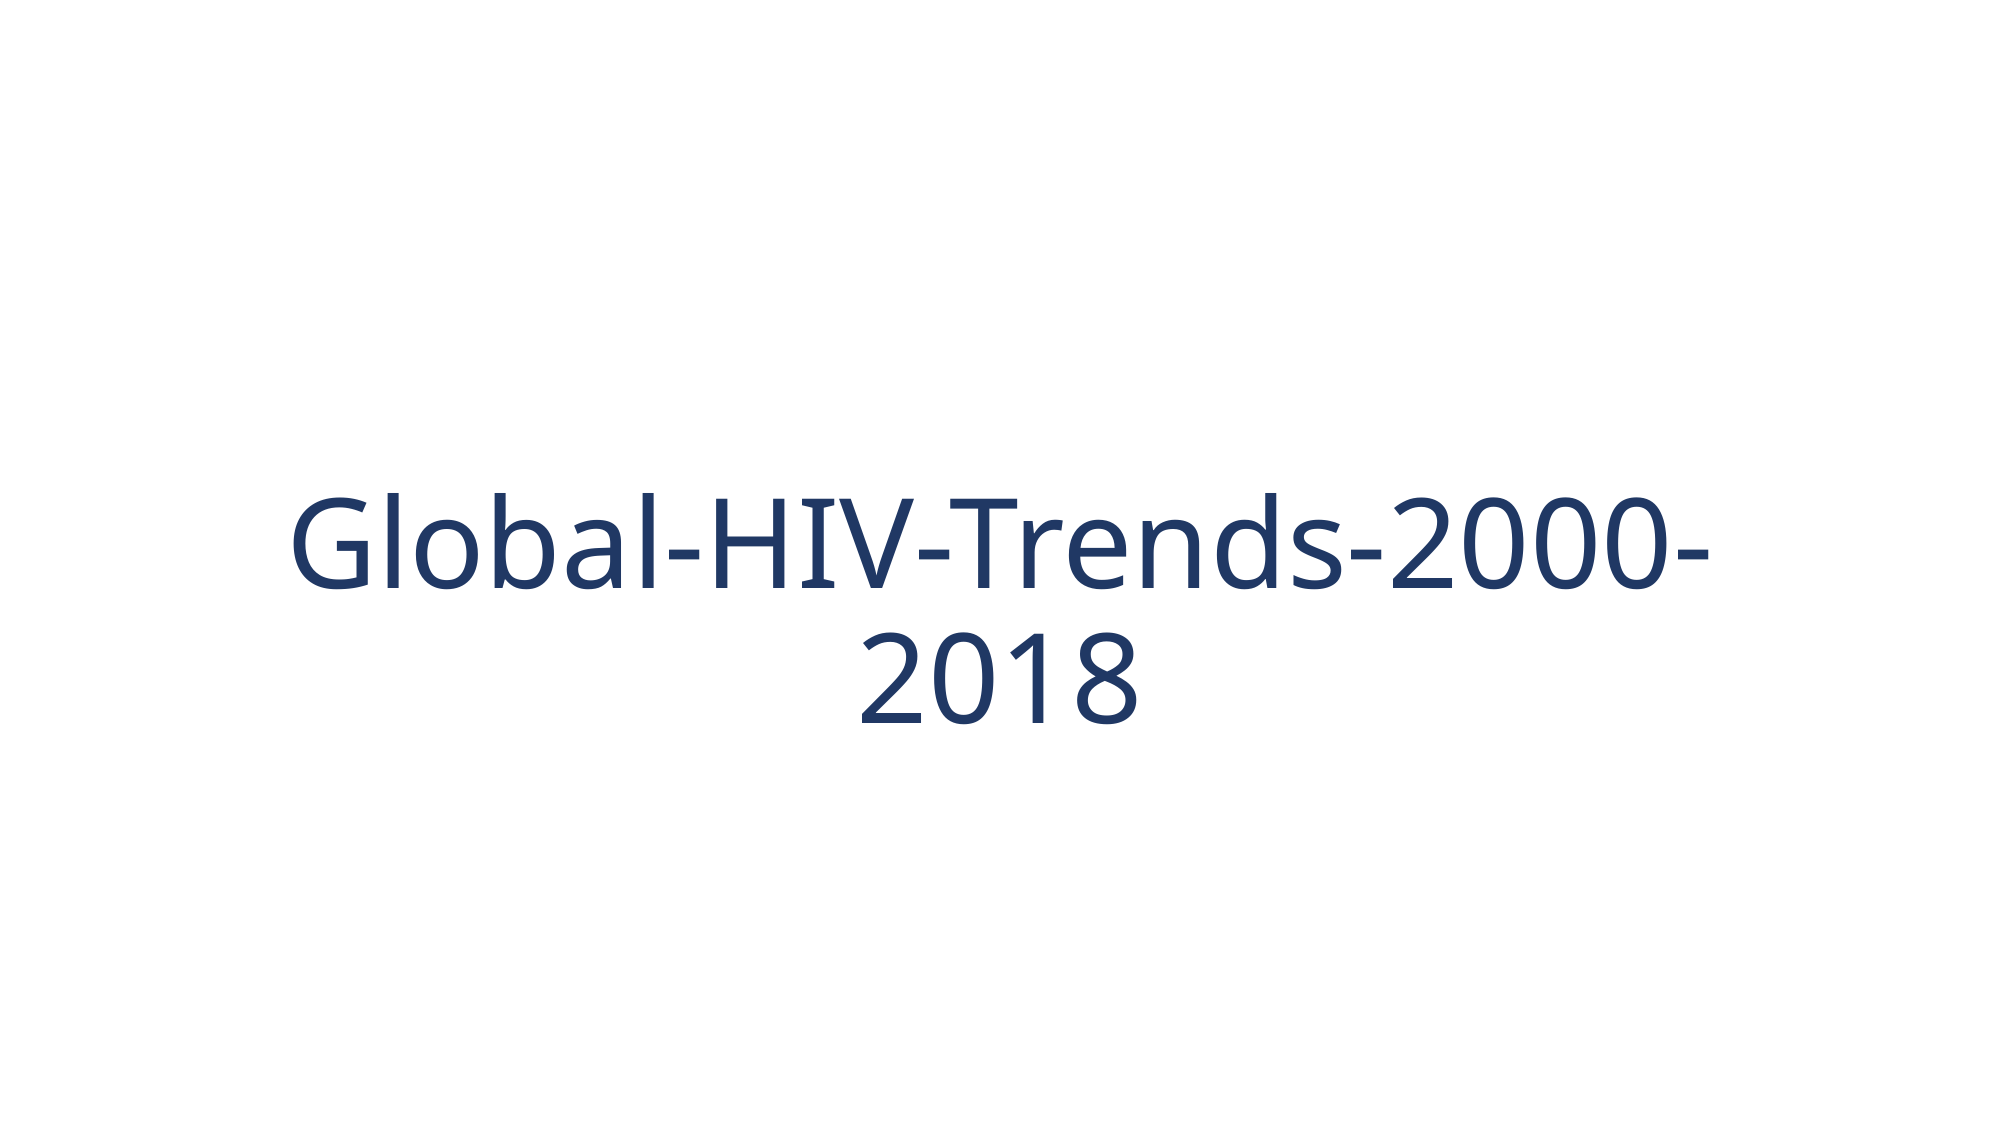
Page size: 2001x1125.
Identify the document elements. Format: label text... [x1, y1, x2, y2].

title Global-HIV-Trends-2000-2018 [249, 366, 1750, 759]
